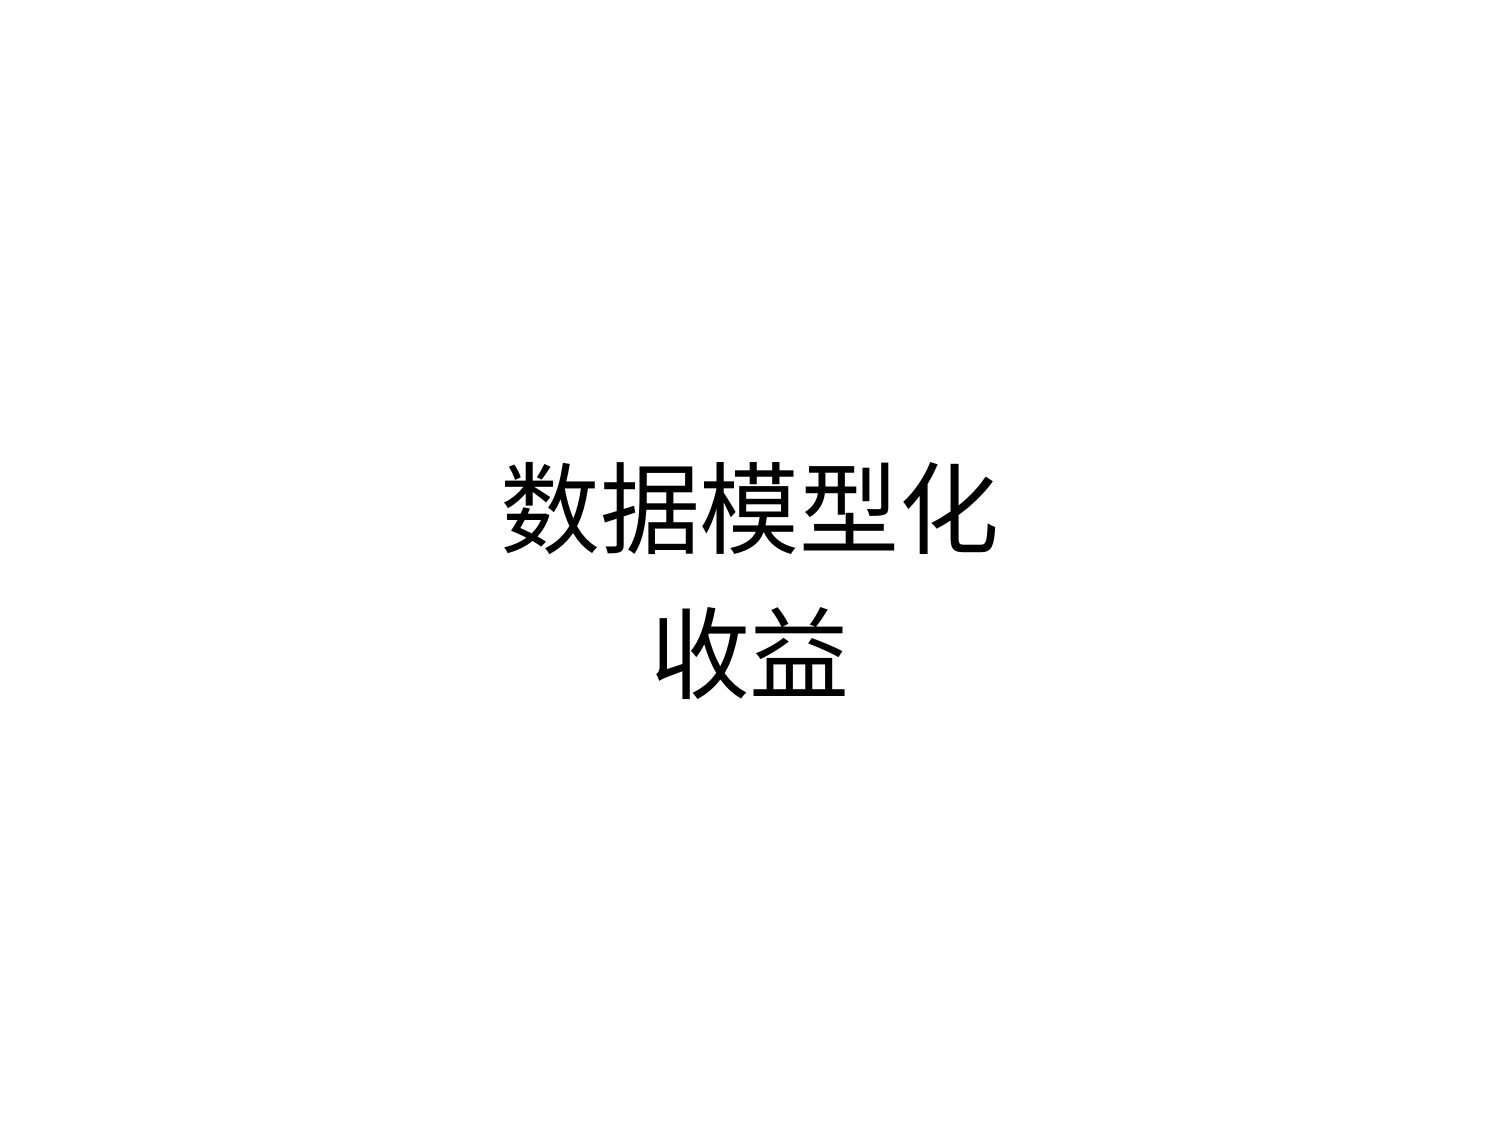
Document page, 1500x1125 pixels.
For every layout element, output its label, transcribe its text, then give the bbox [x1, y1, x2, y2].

text_box 收益 [621, 561, 879, 721]
title 数据模型化 [478, 392, 1022, 576]
